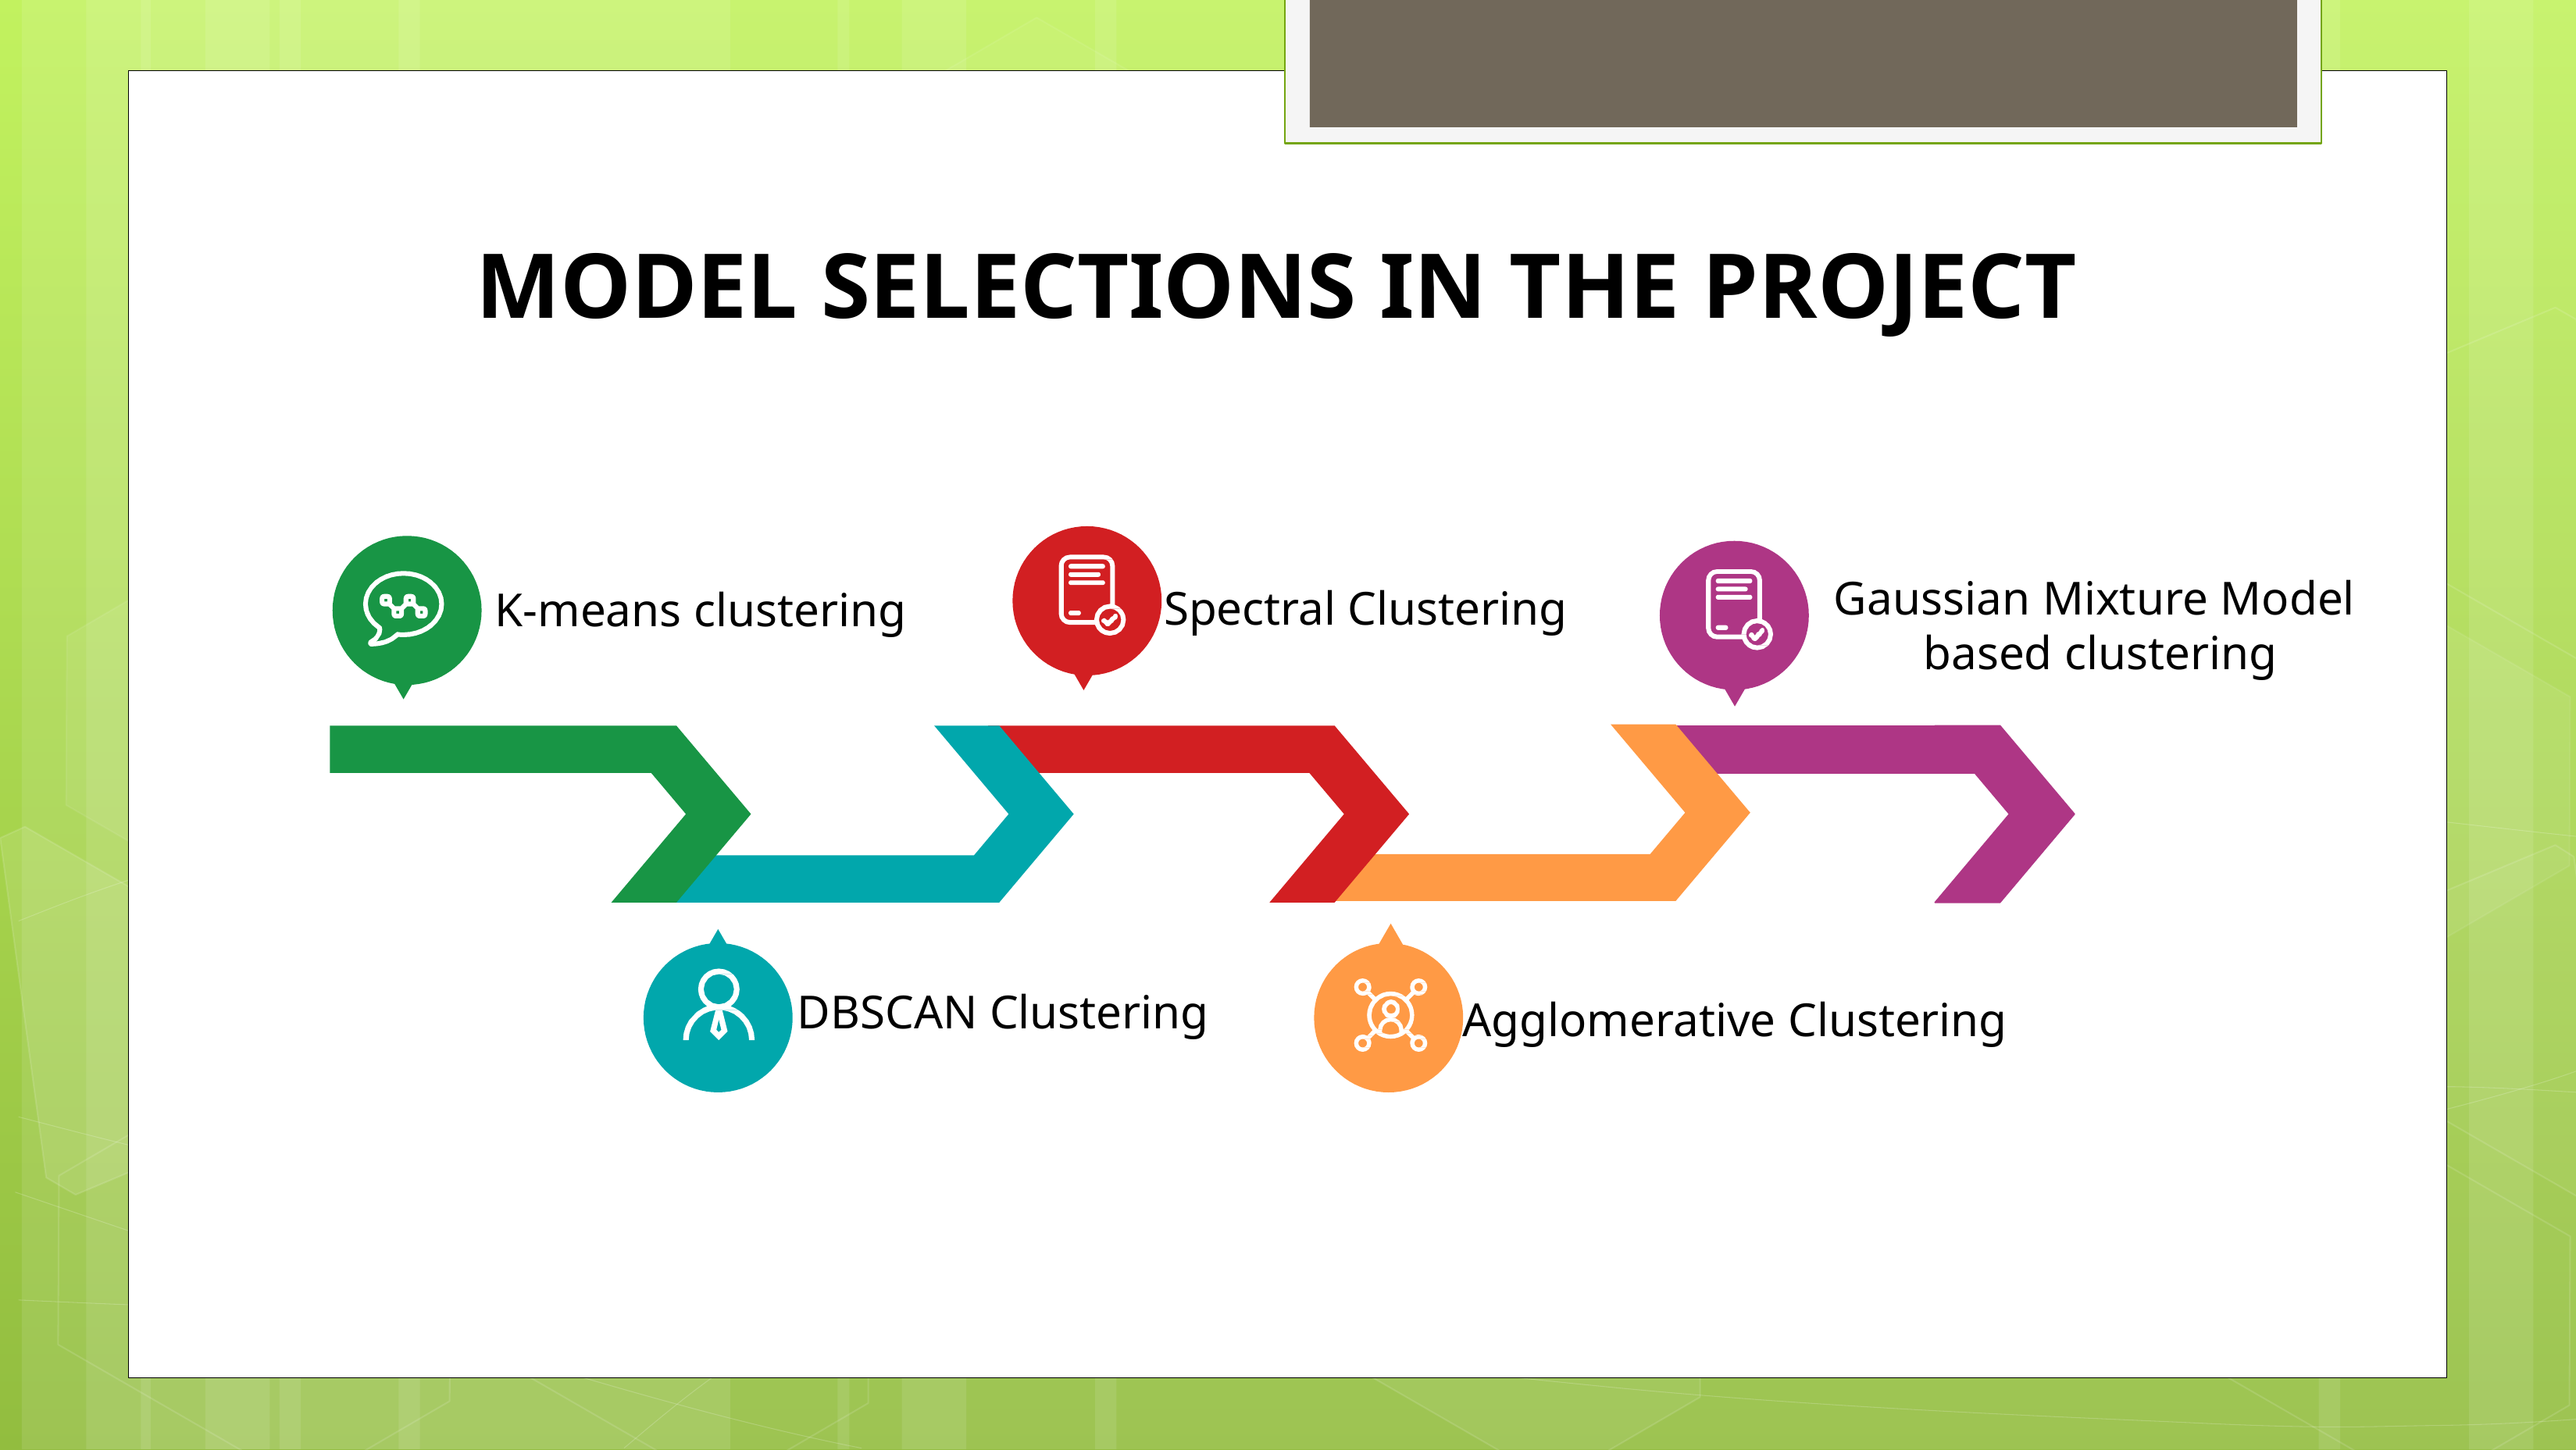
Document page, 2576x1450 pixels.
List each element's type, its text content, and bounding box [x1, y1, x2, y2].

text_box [332, 536, 482, 700]
title MODEL SELECTIONS IN THE PROJECT [301, 237, 2252, 348]
text_box Spectral Clustering [1166, 573, 1579, 640]
text_box Agglomerative Clustering [1468, 985, 2019, 1052]
text_box DBSCAN Clustering [797, 977, 1221, 1044]
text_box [1314, 923, 1464, 1093]
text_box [1659, 540, 1810, 707]
text_box Gaussian Mixture Model based clustering [1814, 564, 2392, 685]
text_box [643, 928, 794, 1093]
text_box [330, 724, 2075, 903]
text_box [1012, 525, 1162, 691]
text_box K-means clustering [487, 575, 1008, 642]
